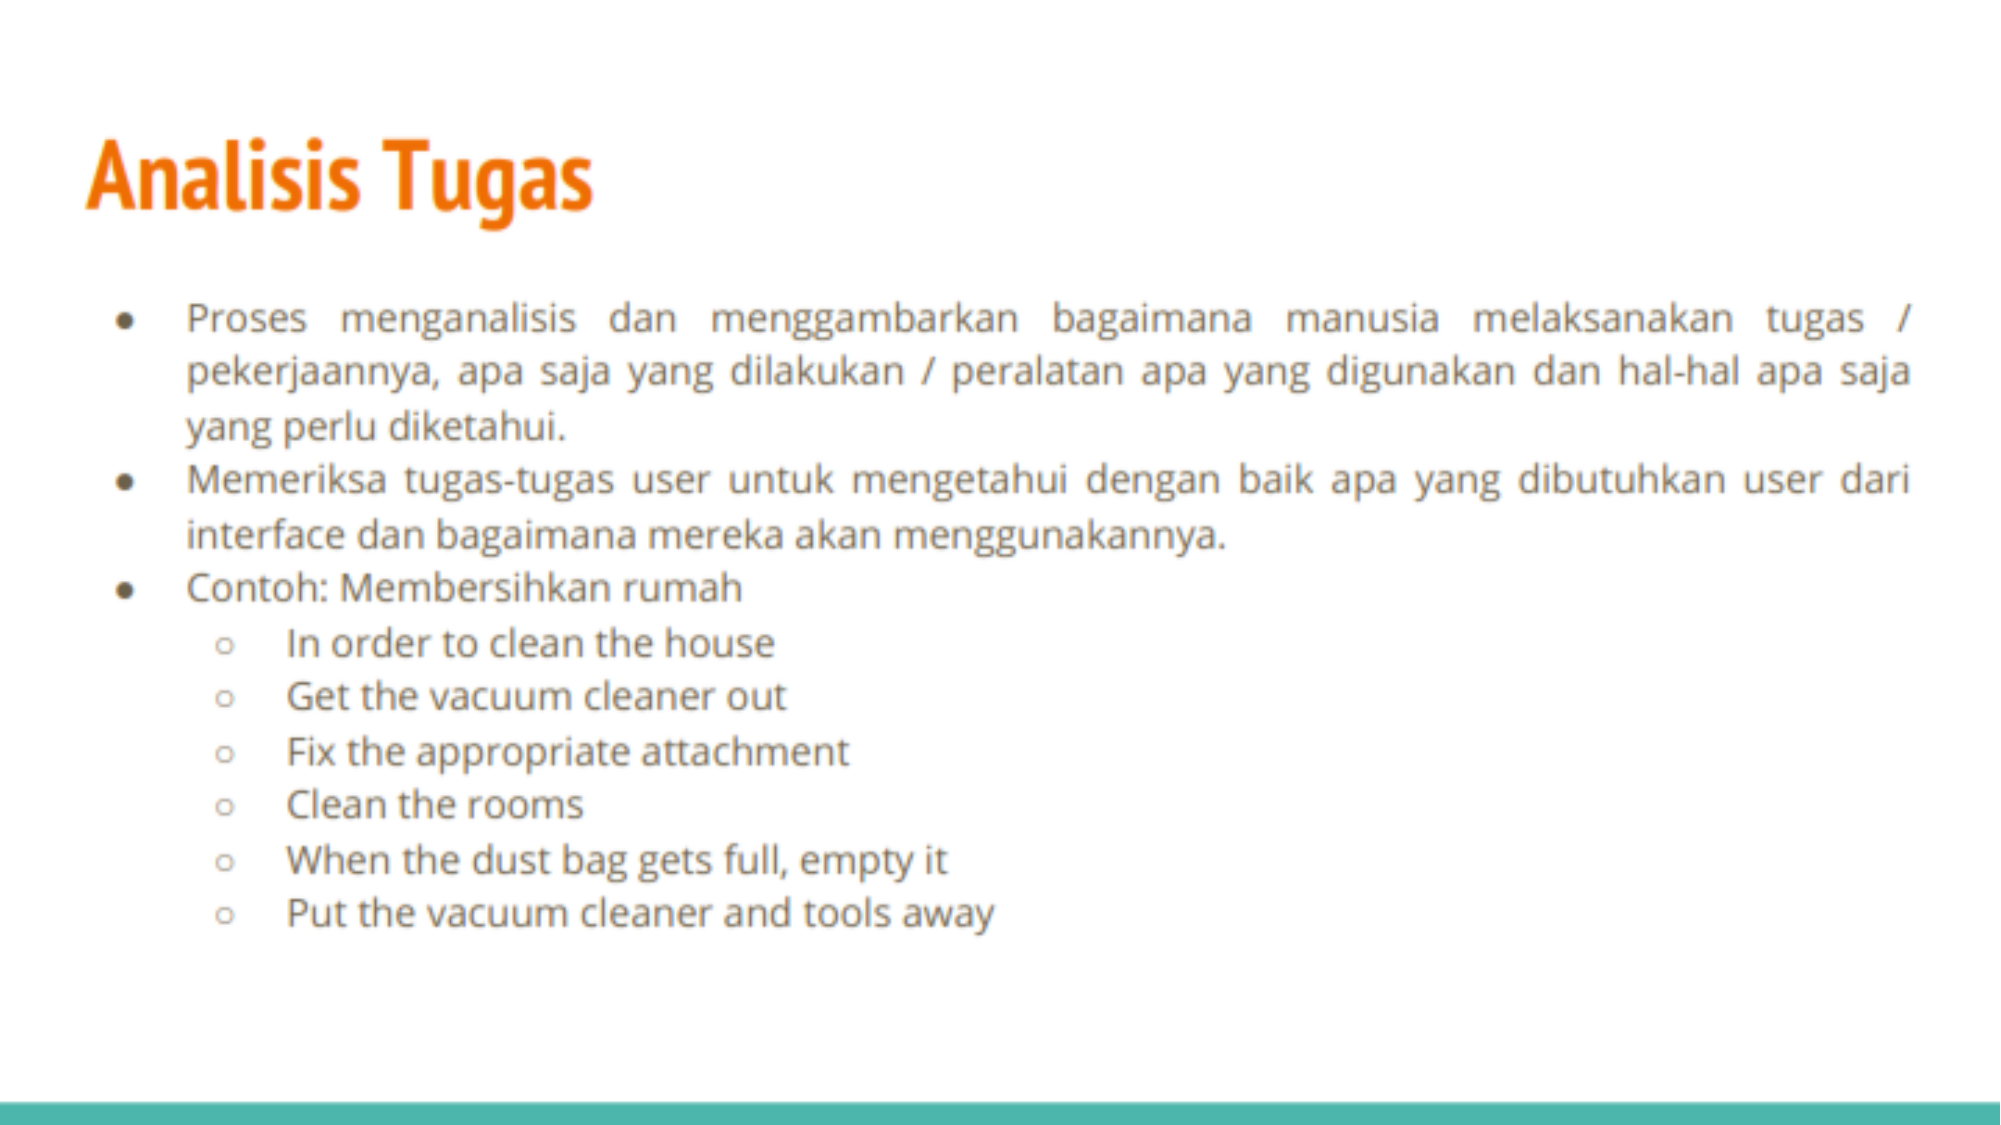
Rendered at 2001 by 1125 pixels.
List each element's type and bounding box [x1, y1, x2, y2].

list [0, 0, 2000, 1125]
